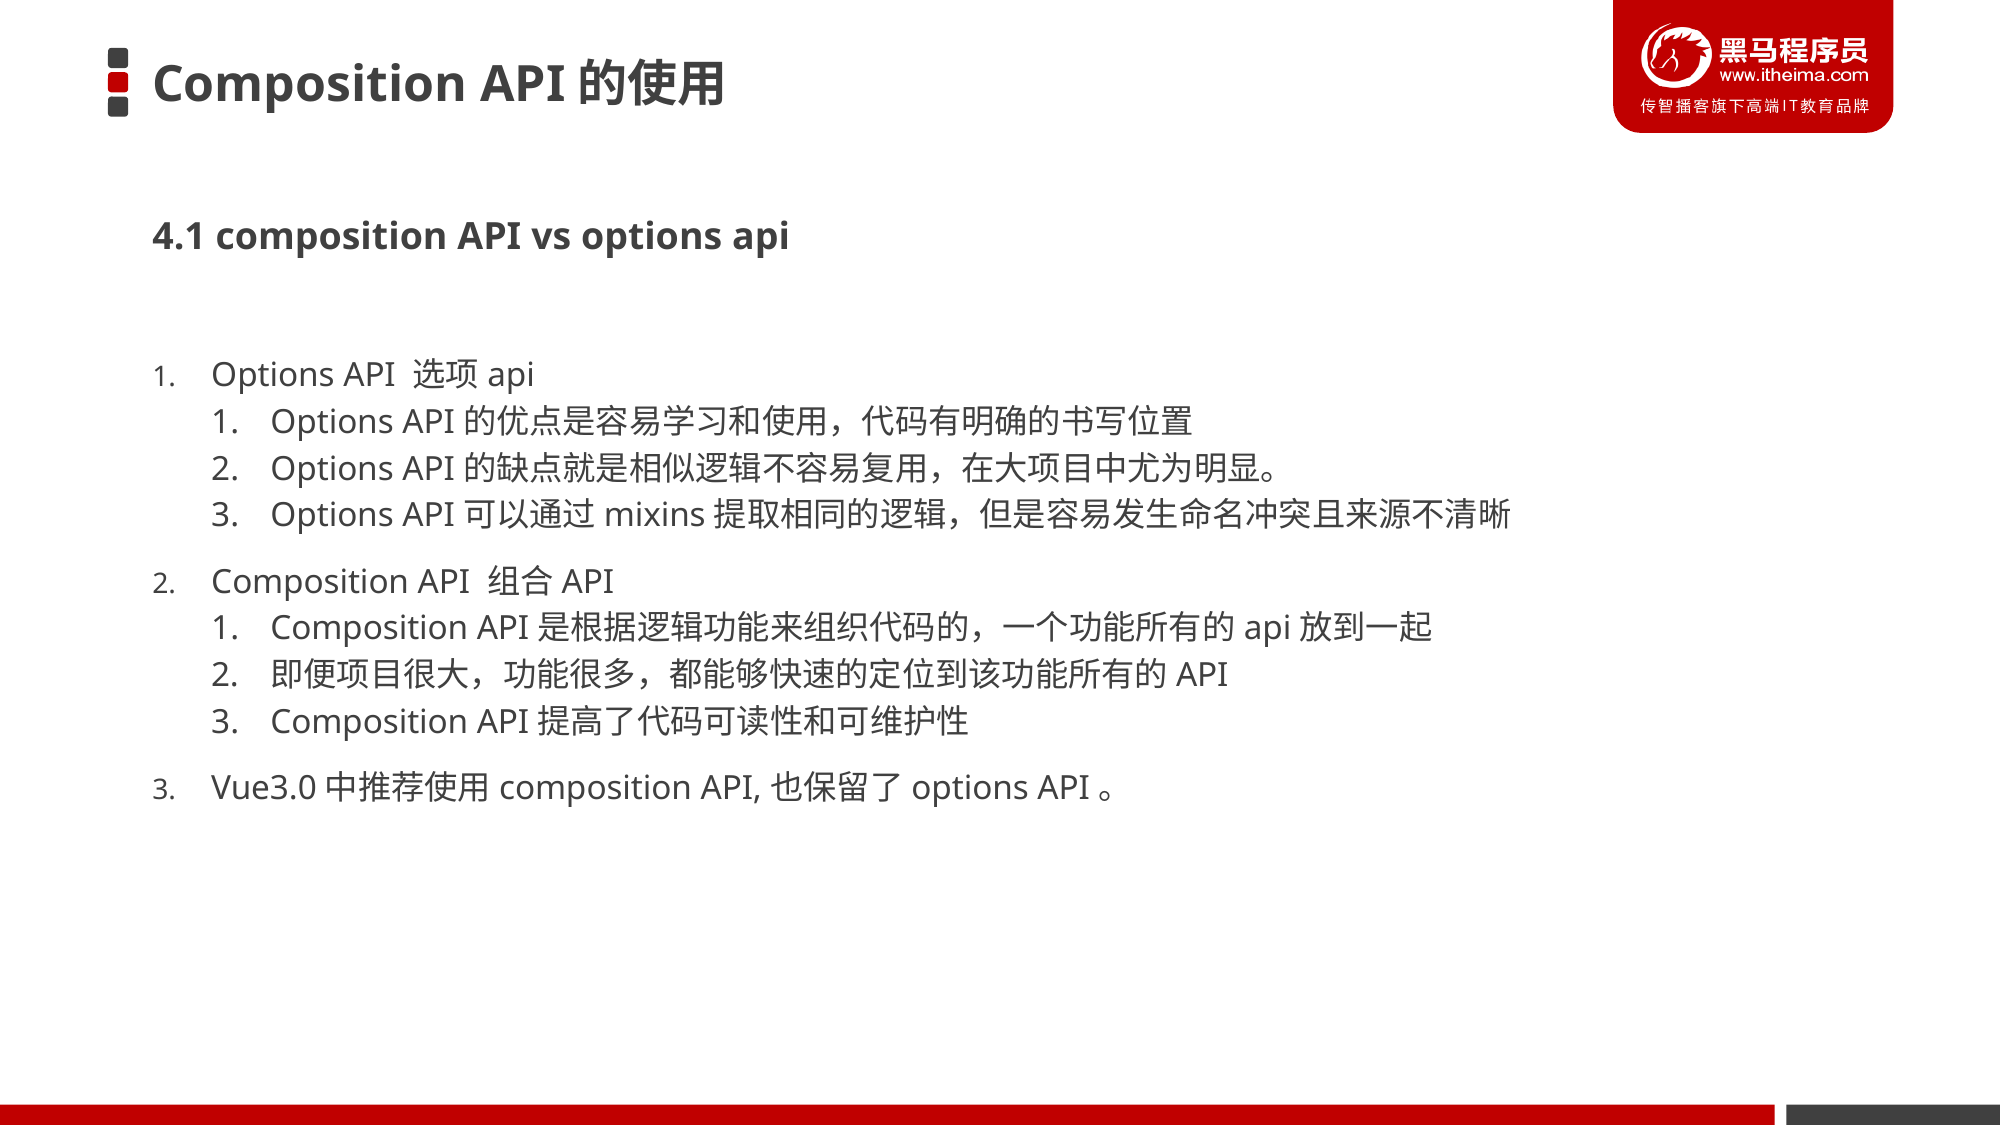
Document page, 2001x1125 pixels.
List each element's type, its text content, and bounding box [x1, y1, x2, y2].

list 4.1 composition API vs options api [137, 192, 1753, 277]
picture [1616, 11, 1894, 125]
title Composition API的使用 [137, 38, 1577, 124]
list Options API 选项api Options API的优点是容易学习和使用，代码有明确的书写位置 Options API的缺点就是相似逻辑不容易复用，在大项目中尤为明显。 Options API可以通过mixins提取相同的逻辑，但是容易发生命名冲突且来源不清晰 Composition API 组合API Composition API是根据逻辑功能来组织代码的，一个功能所有的api放到一起 即便项目很大，功能很多，都能够快速的定位到该功能所有的API Composition API提高了代码可读性和可维护性 Vue3.0中推荐使用composition API,也保留了options API。 [137, 326, 1753, 1019]
